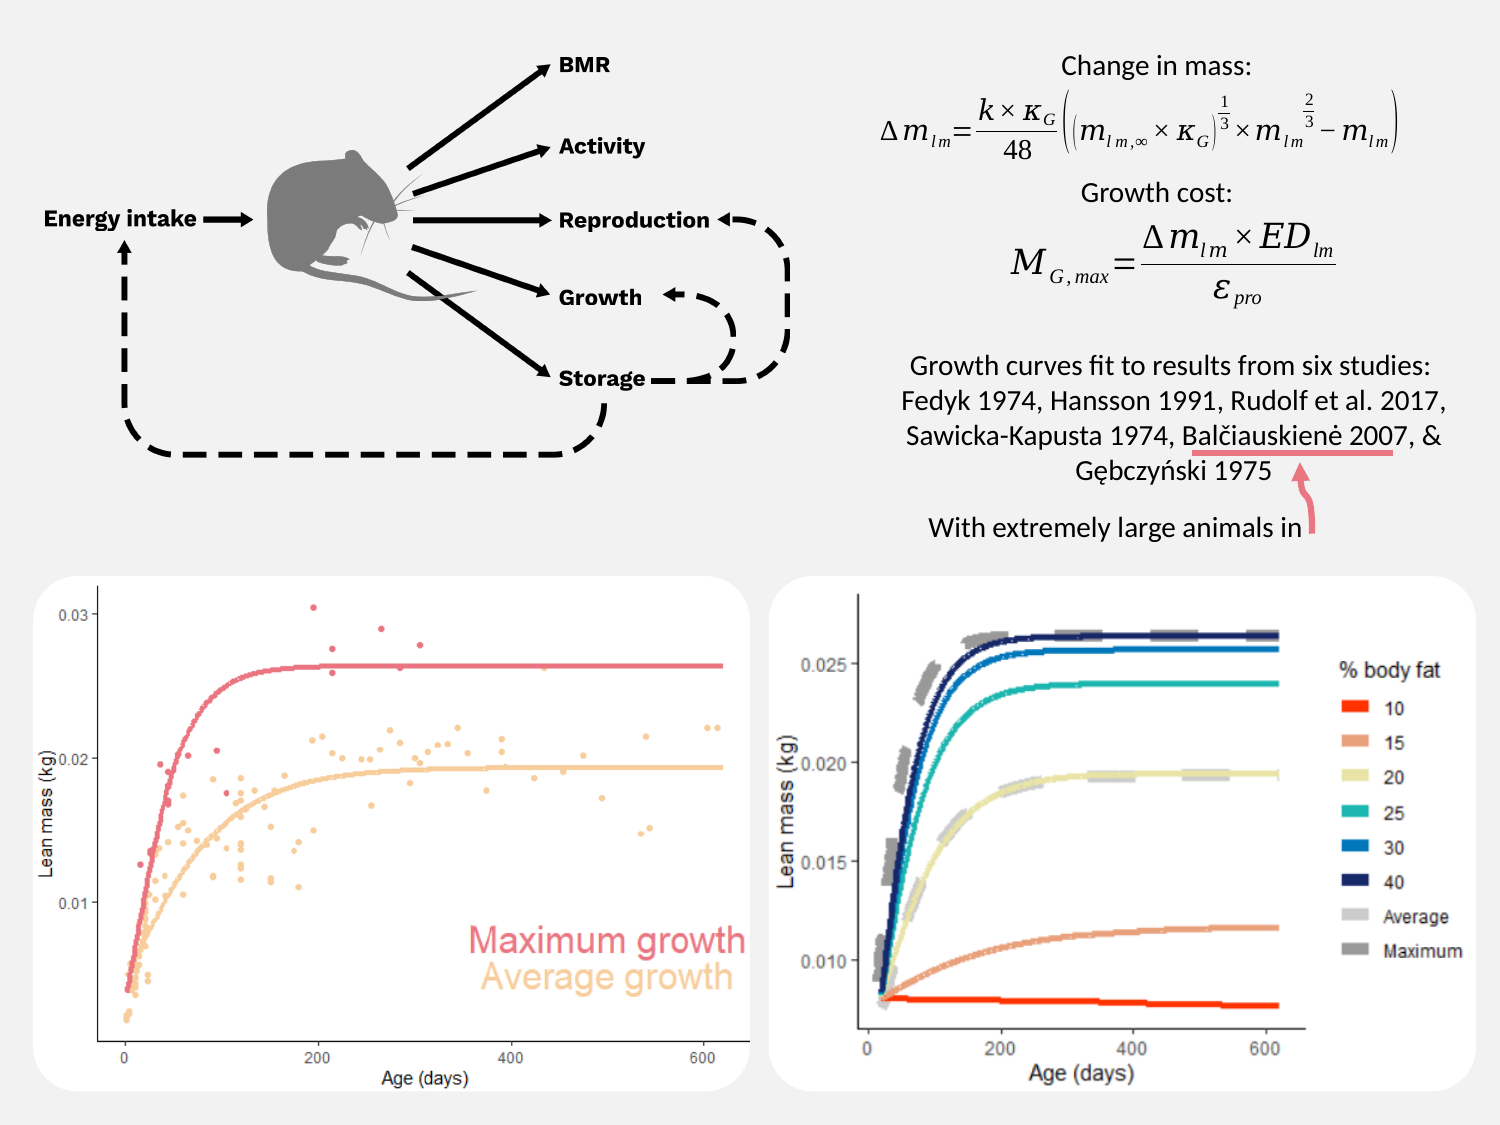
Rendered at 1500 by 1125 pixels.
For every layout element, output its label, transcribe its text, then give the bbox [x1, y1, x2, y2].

picture [117, 57, 790, 458]
text_box With extremely large animals in [910, 501, 1327, 552]
text_box Growth cost: [948, 166, 1365, 216]
picture [45, 209, 253, 231]
text_box Growth curves fit to results from six studies: Fedyk 1974, Hansson 1991, Rudolf et al. 2017, Sawicka-Kapusta 1974, Balčiauskienė 2007, & Gębczyński 1975 [861, 339, 1487, 494]
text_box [1299, 462, 1313, 534]
text_box Change in mass: [948, 39, 1365, 89]
picture [768, 575, 1477, 1092]
picture [33, 575, 750, 1092]
